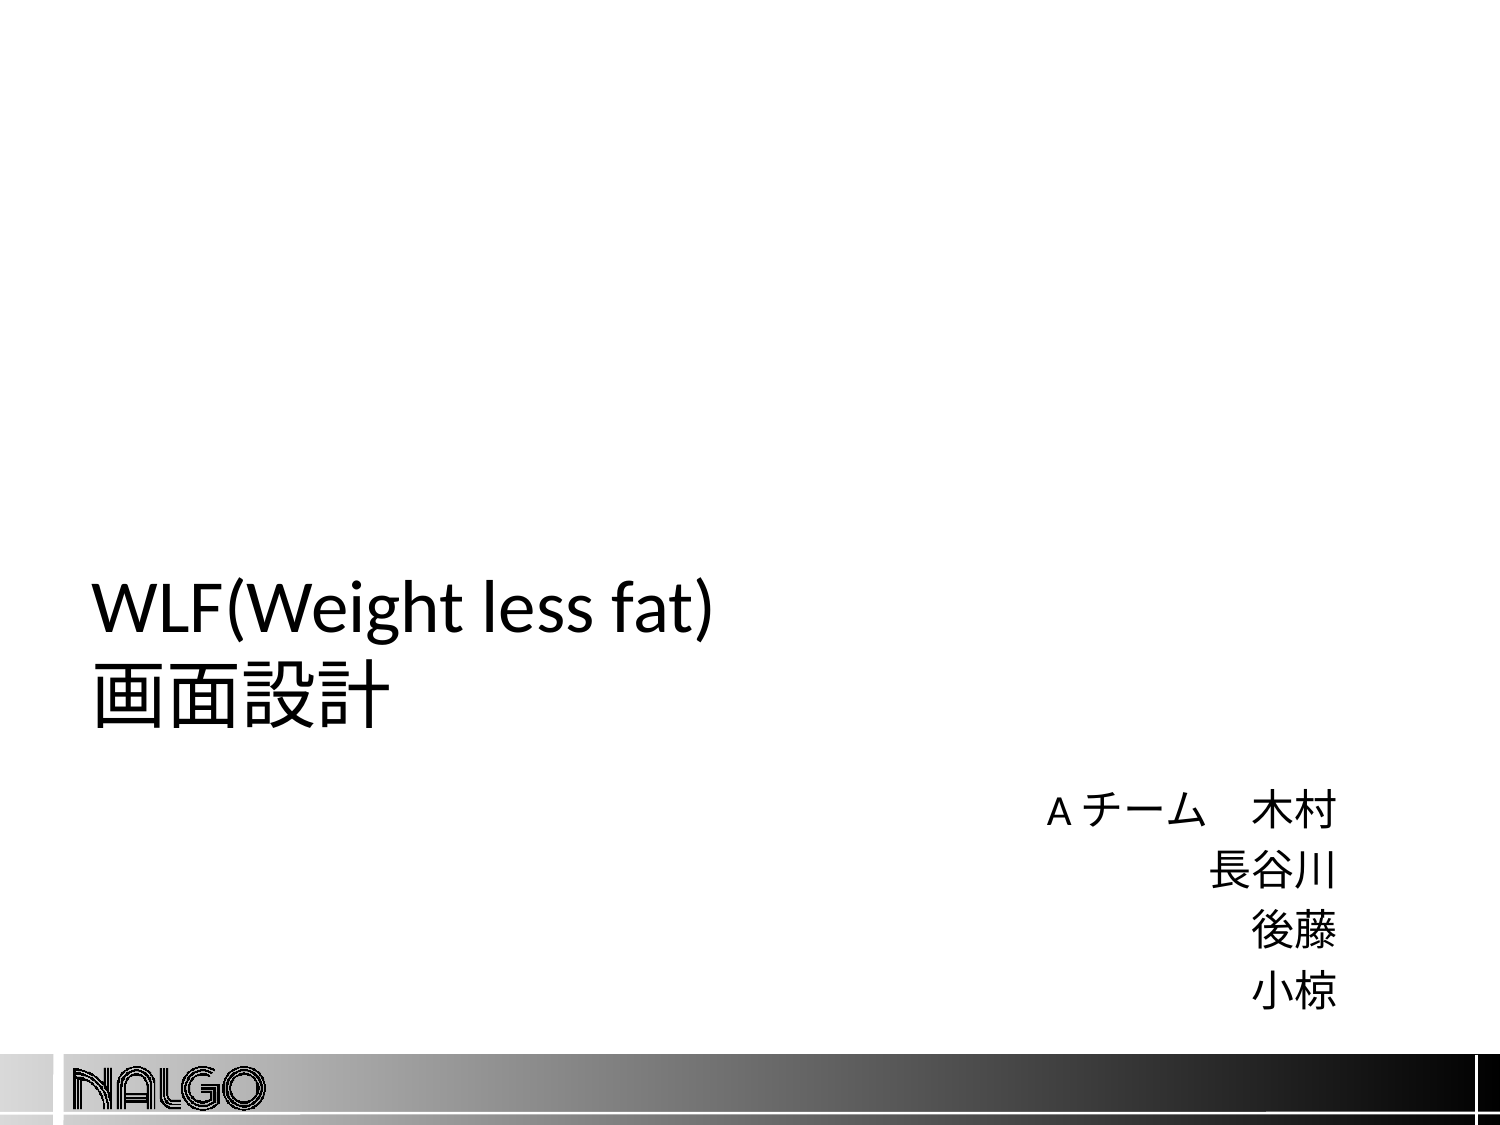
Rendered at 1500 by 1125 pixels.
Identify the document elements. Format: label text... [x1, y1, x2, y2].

subtitle Aチーム 木村 長谷川 後藤 小椋 [76, 775, 1353, 1024]
title WLF(Weight less fat) 画面設計 [76, 172, 1352, 745]
picture [64, 1058, 269, 1114]
